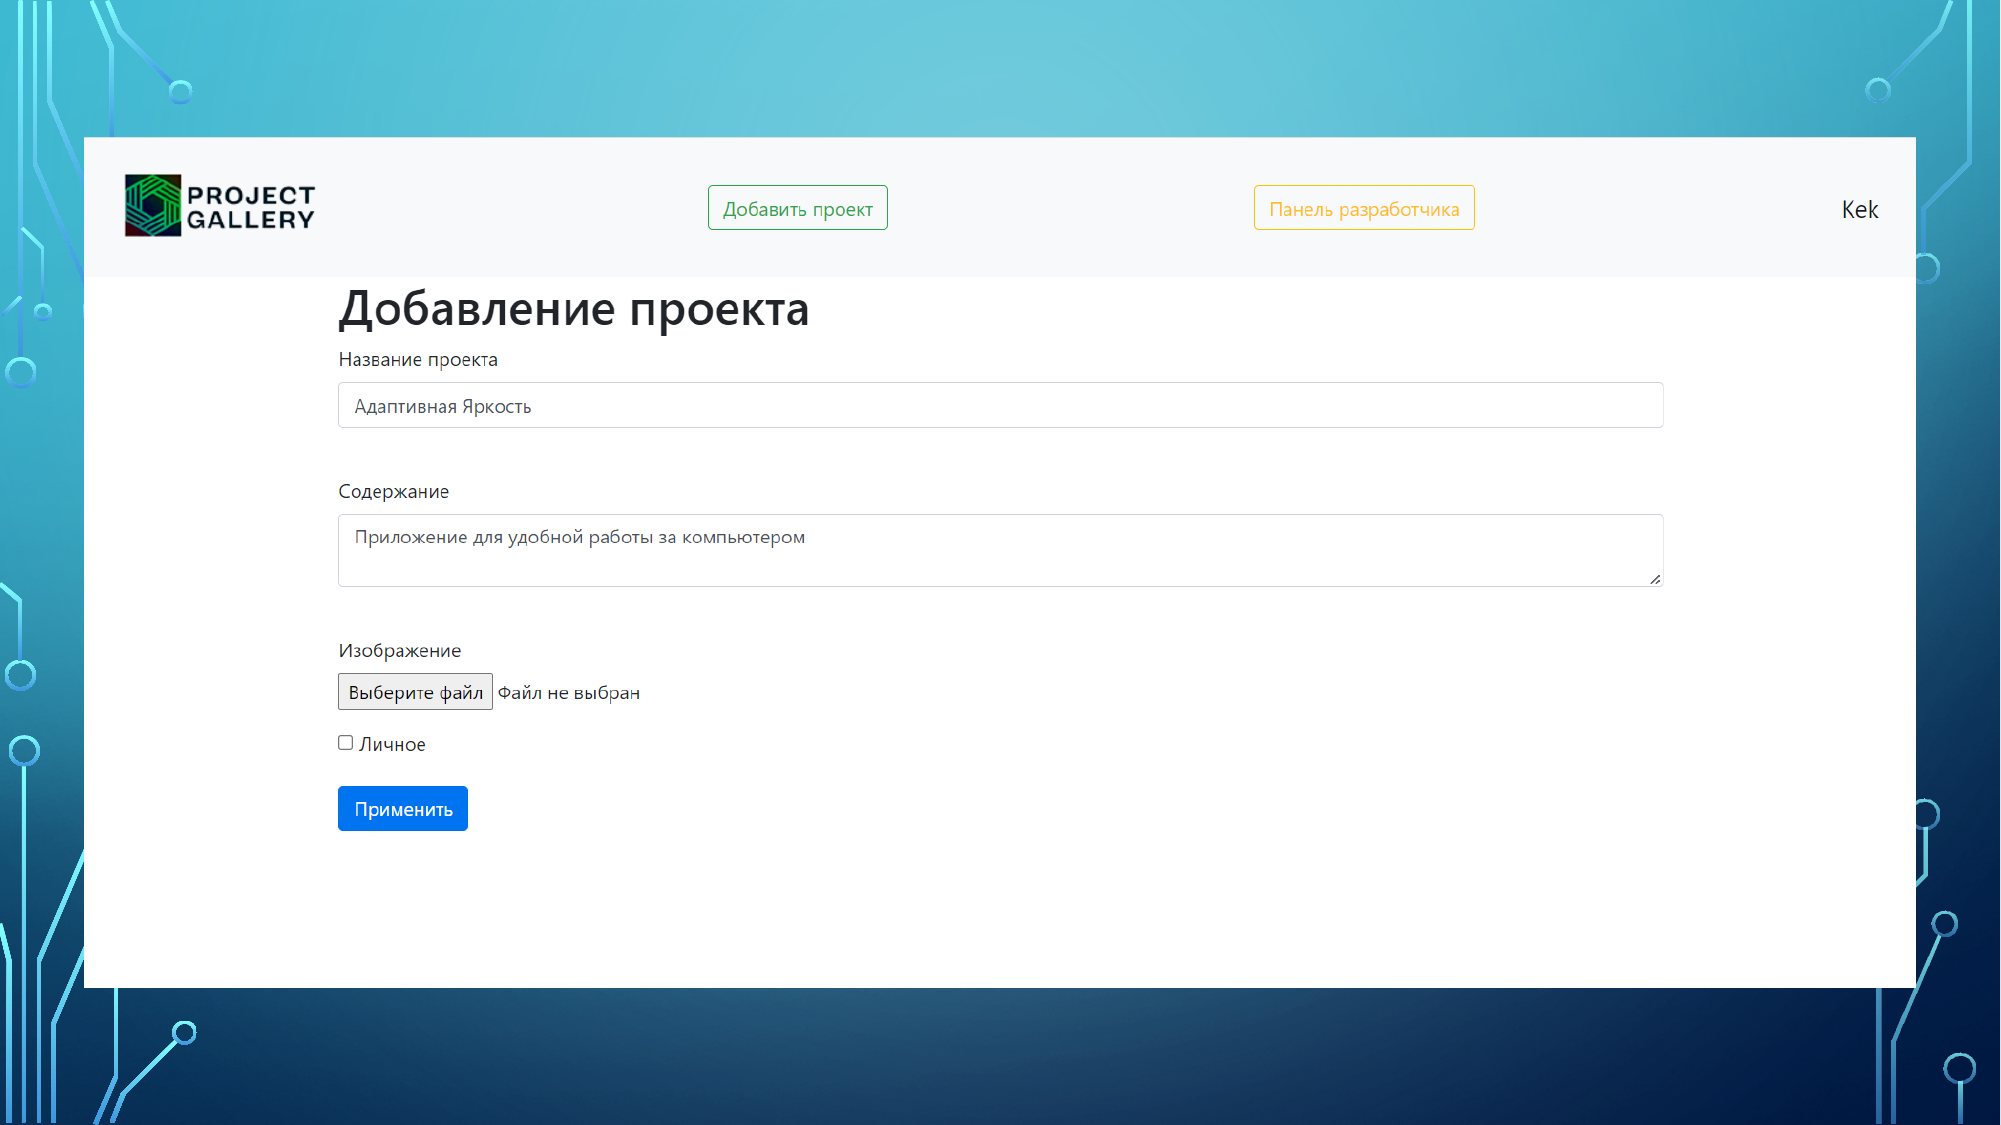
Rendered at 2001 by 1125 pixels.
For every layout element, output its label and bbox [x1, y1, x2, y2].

picture [83, 136, 1917, 988]
